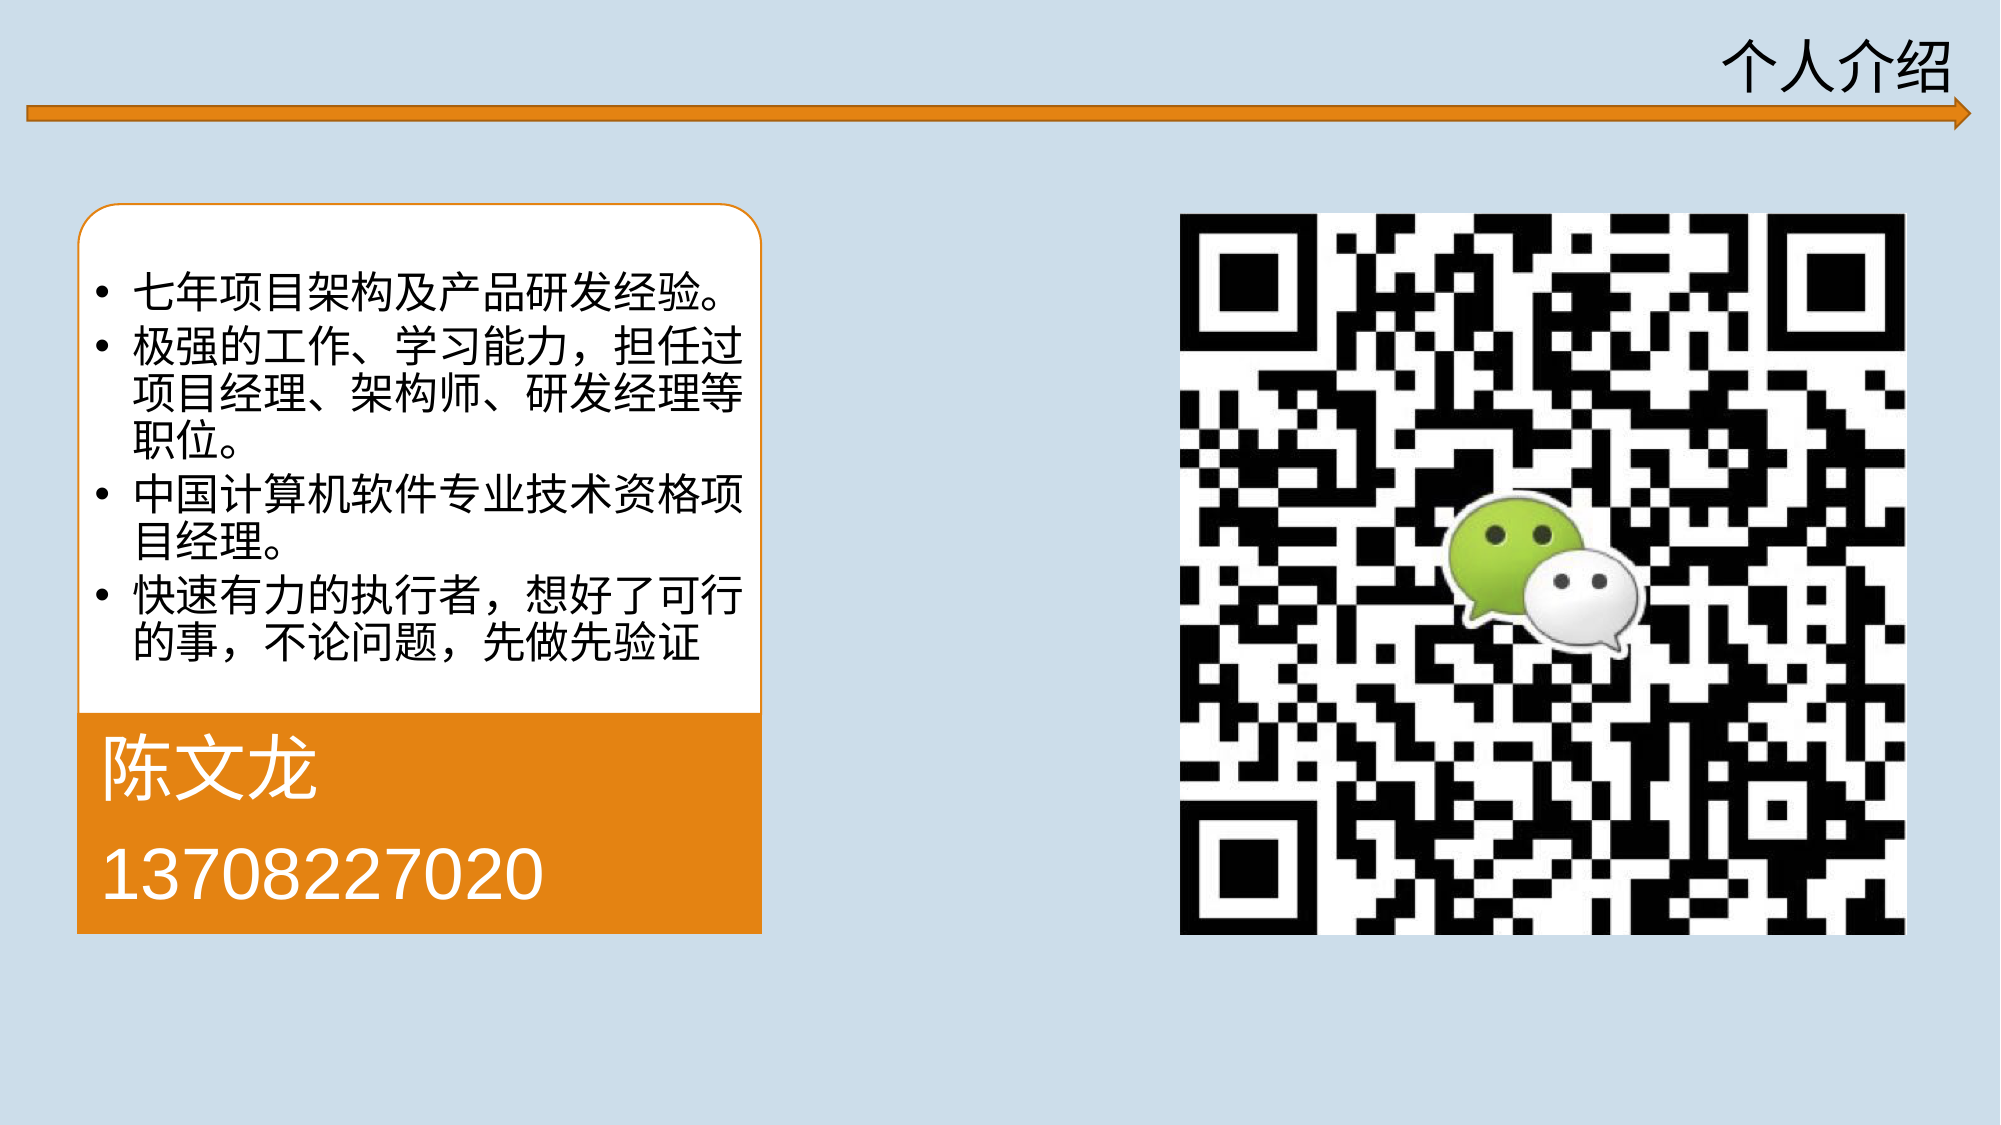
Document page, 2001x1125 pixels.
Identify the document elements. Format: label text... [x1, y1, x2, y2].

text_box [78, 204, 762, 934]
text_box [26, 105, 1972, 131]
picture [1180, 213, 1907, 935]
text_box 个人介绍 [1705, 22, 1969, 108]
